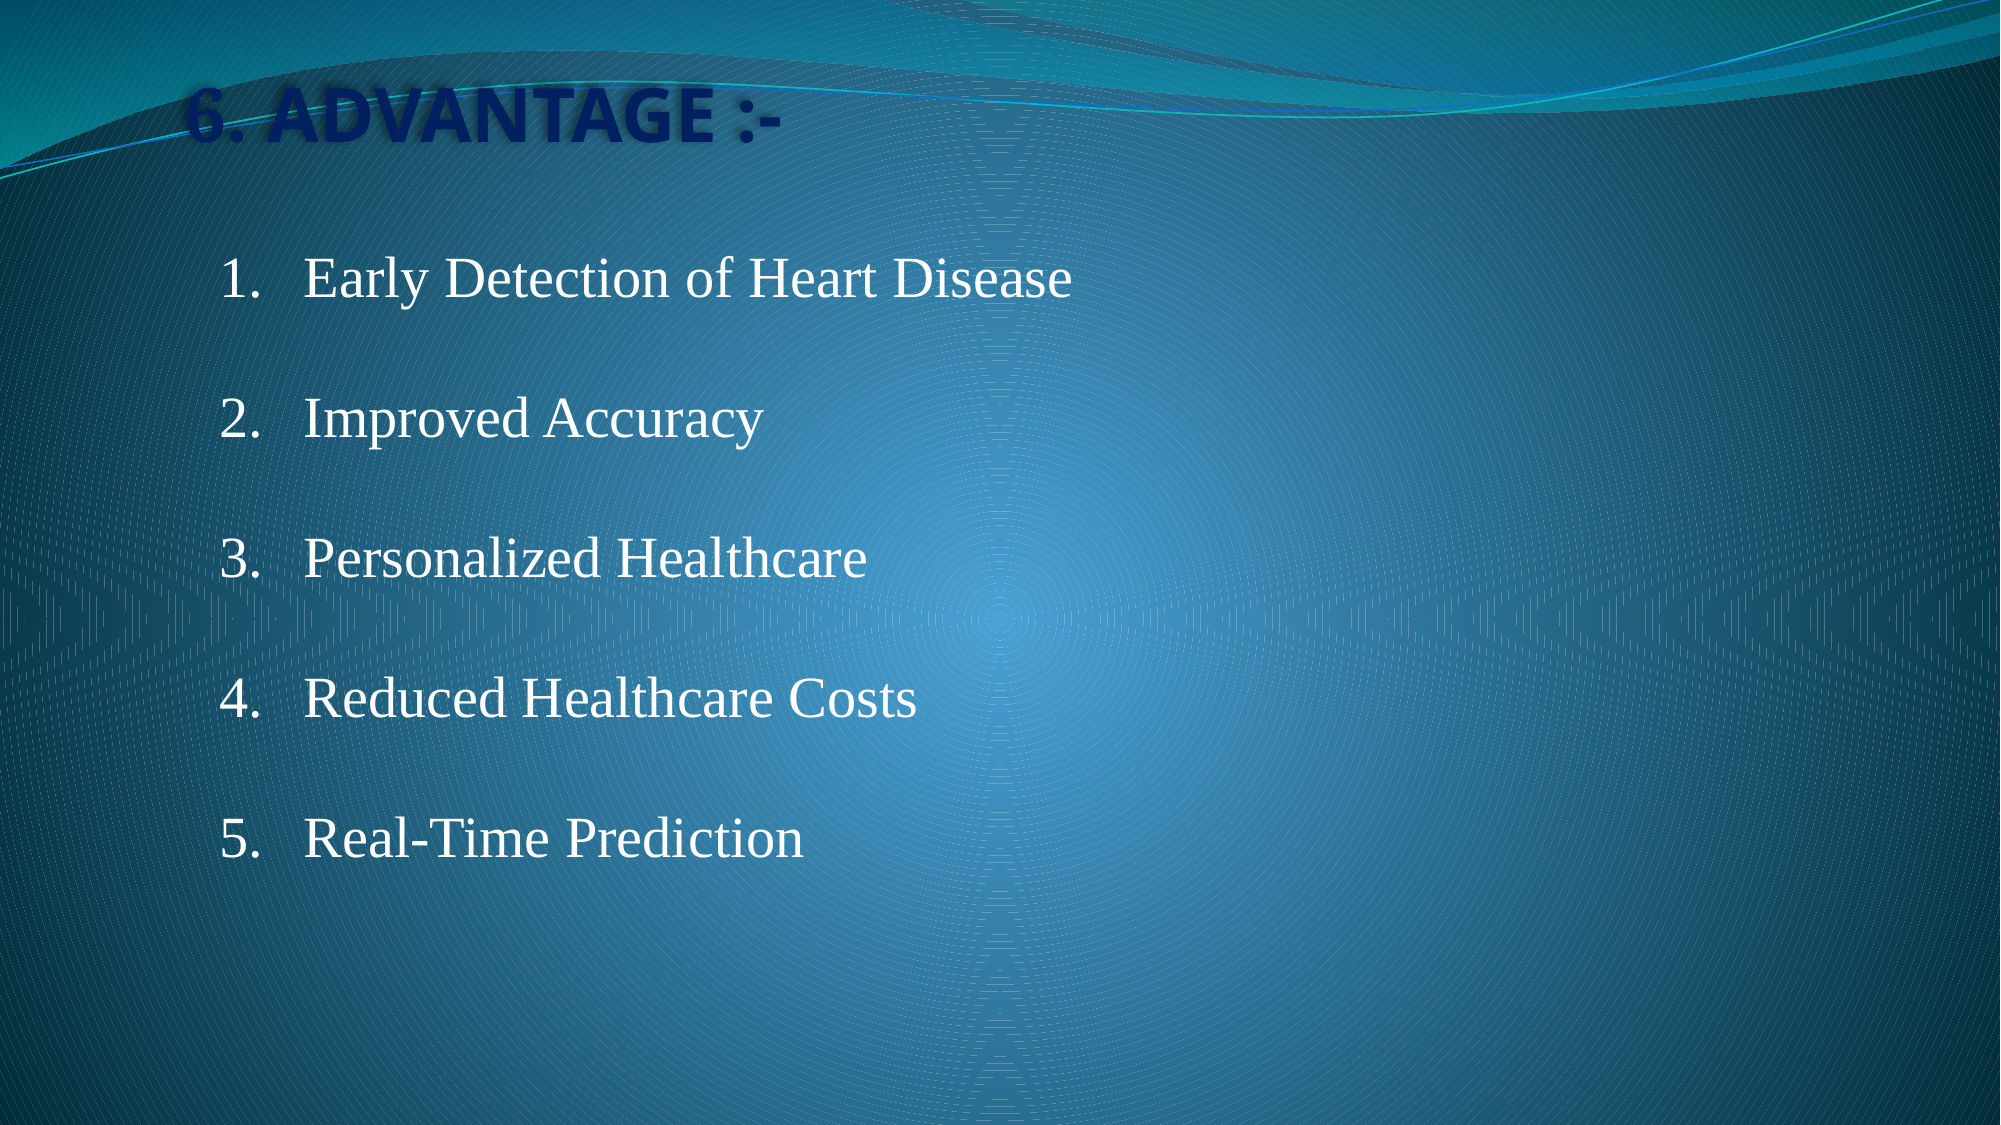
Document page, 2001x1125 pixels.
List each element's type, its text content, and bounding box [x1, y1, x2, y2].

text_box [99, 201, 1734, 497]
text_box Early Detection of Heart Disease Improved Accuracy Personalized Healthcare Reduced Healthcare Costs Real-Time Prediction [204, 231, 1796, 947]
picture [432, 49, 442, 54]
text_box 6. ADVANTAGE :- [91, 60, 1742, 166]
picture [78, 134, 82, 152]
